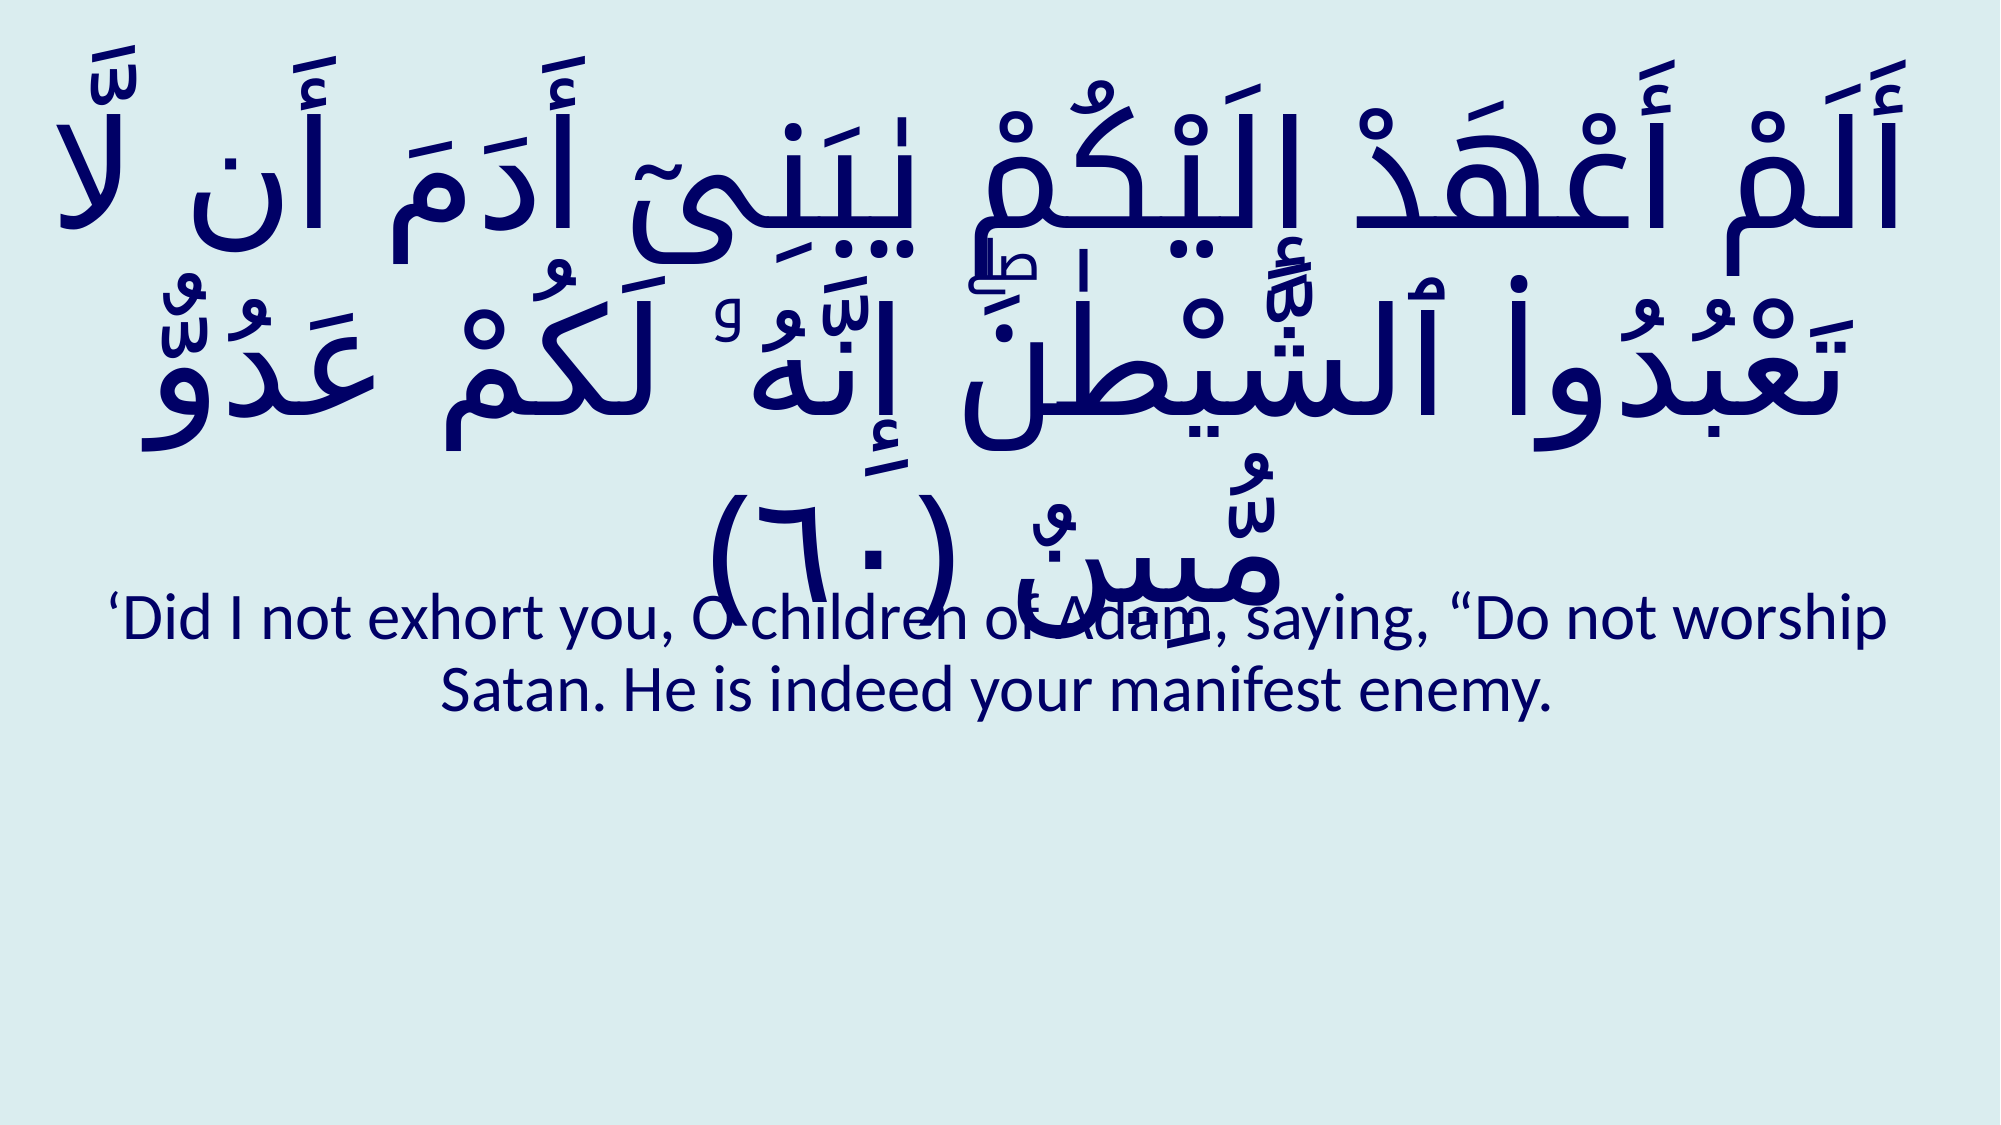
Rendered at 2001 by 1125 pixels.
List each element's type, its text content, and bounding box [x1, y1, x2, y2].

subtitle ‘Did I not exhort you, O children of Adam, saying, “Do not worship Satan. He is indeed your manifest enemy. [7, 574, 1989, 862]
title أَلَمْ أَعْهَدْ إِلَيْكُمْ يٰبَنِىٓ أَدَمَ أَن لَّا تَعْبُدُوا۟ ٱلشَّيْطٰنَۖ إِنَّهُۥ لَكُمْ عَدُوٌّ مُّبِينٌ ﴿٦٠﴾ [0, 231, 2000, 473]
